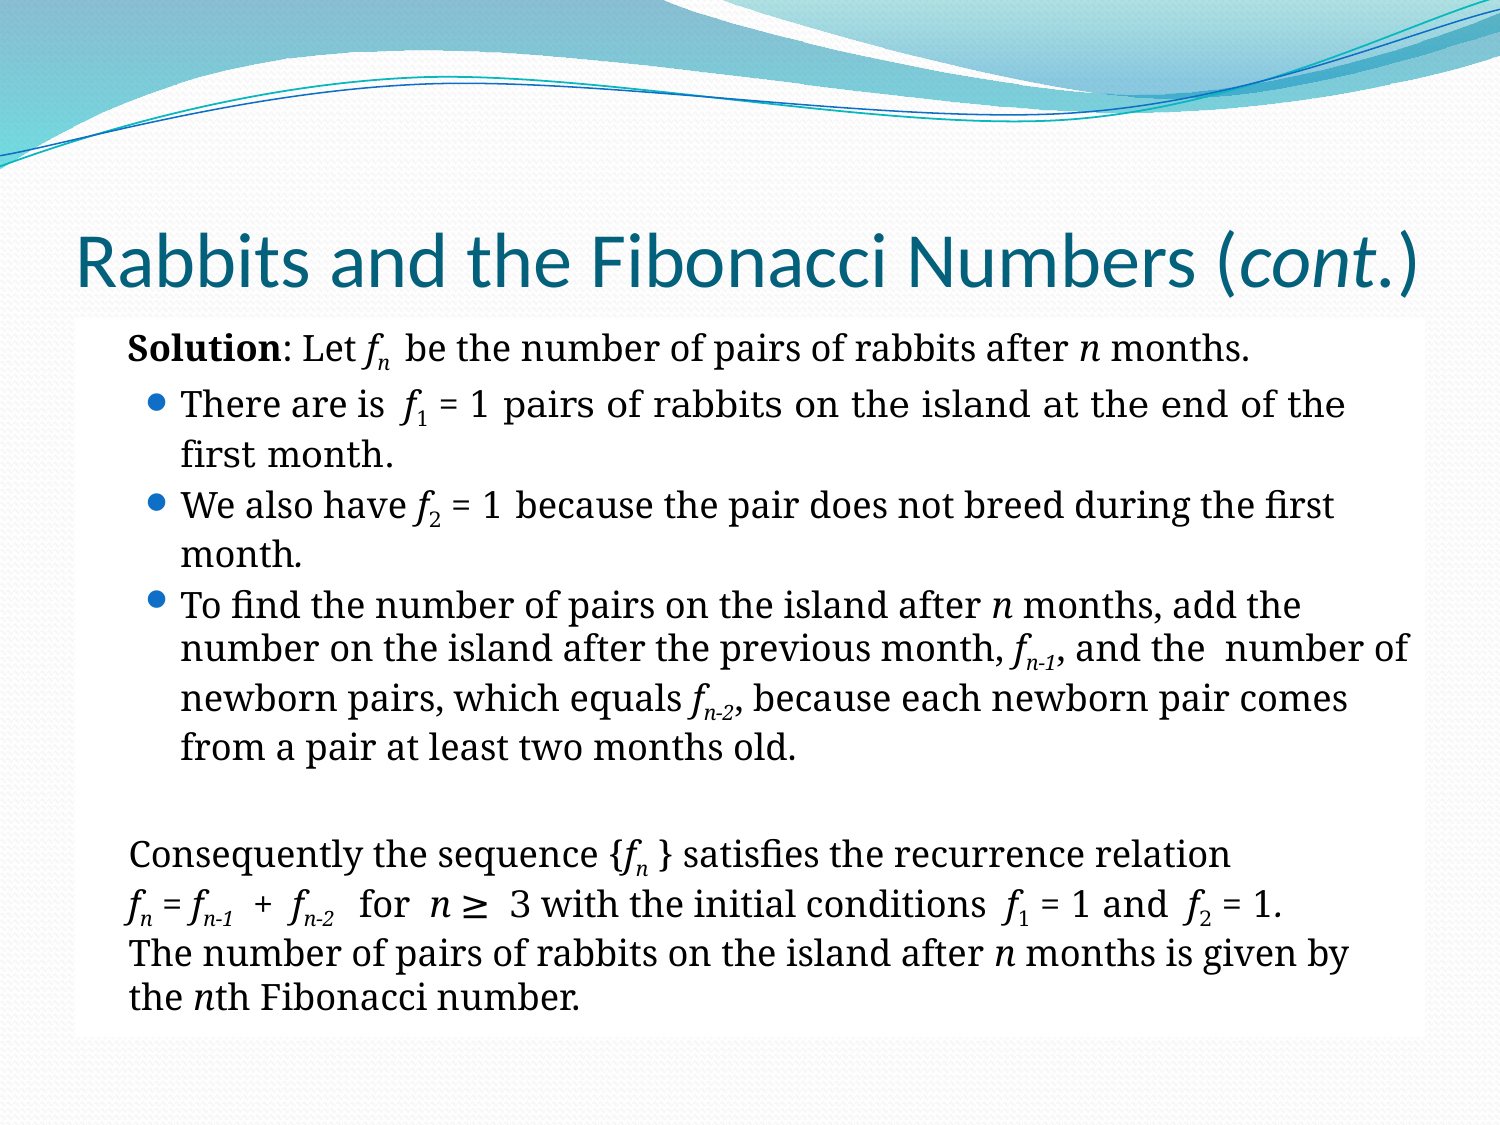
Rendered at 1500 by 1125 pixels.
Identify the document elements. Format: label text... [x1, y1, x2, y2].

title Rabbits and the Fibonacci Numbers (cont.) [75, 115, 1425, 303]
list Solution: Let fn be the number of pairs of rabbits after n months. There are is f1 = 1 pairs of rabbits on the island at the end of the first month. We also have f2 = 1 because the pair does not breed during the first month. To find the number of pairs on the island after n months, add the number on the island after the previous month, fn-1, and the number of newborn pairs, which equals fn-2, because each newborn pair comes from a pair at least two months old. Consequently the sequence {fn } satisfies the recurrence relation fn = fn-1 + fn-2 for n ≥ 3 with the initial conditions f1 = 1 and f2 = 1. The number of pairs of rabbits on the island after n months is given by the nth Fibonacci number. [75, 317, 1425, 1038]
